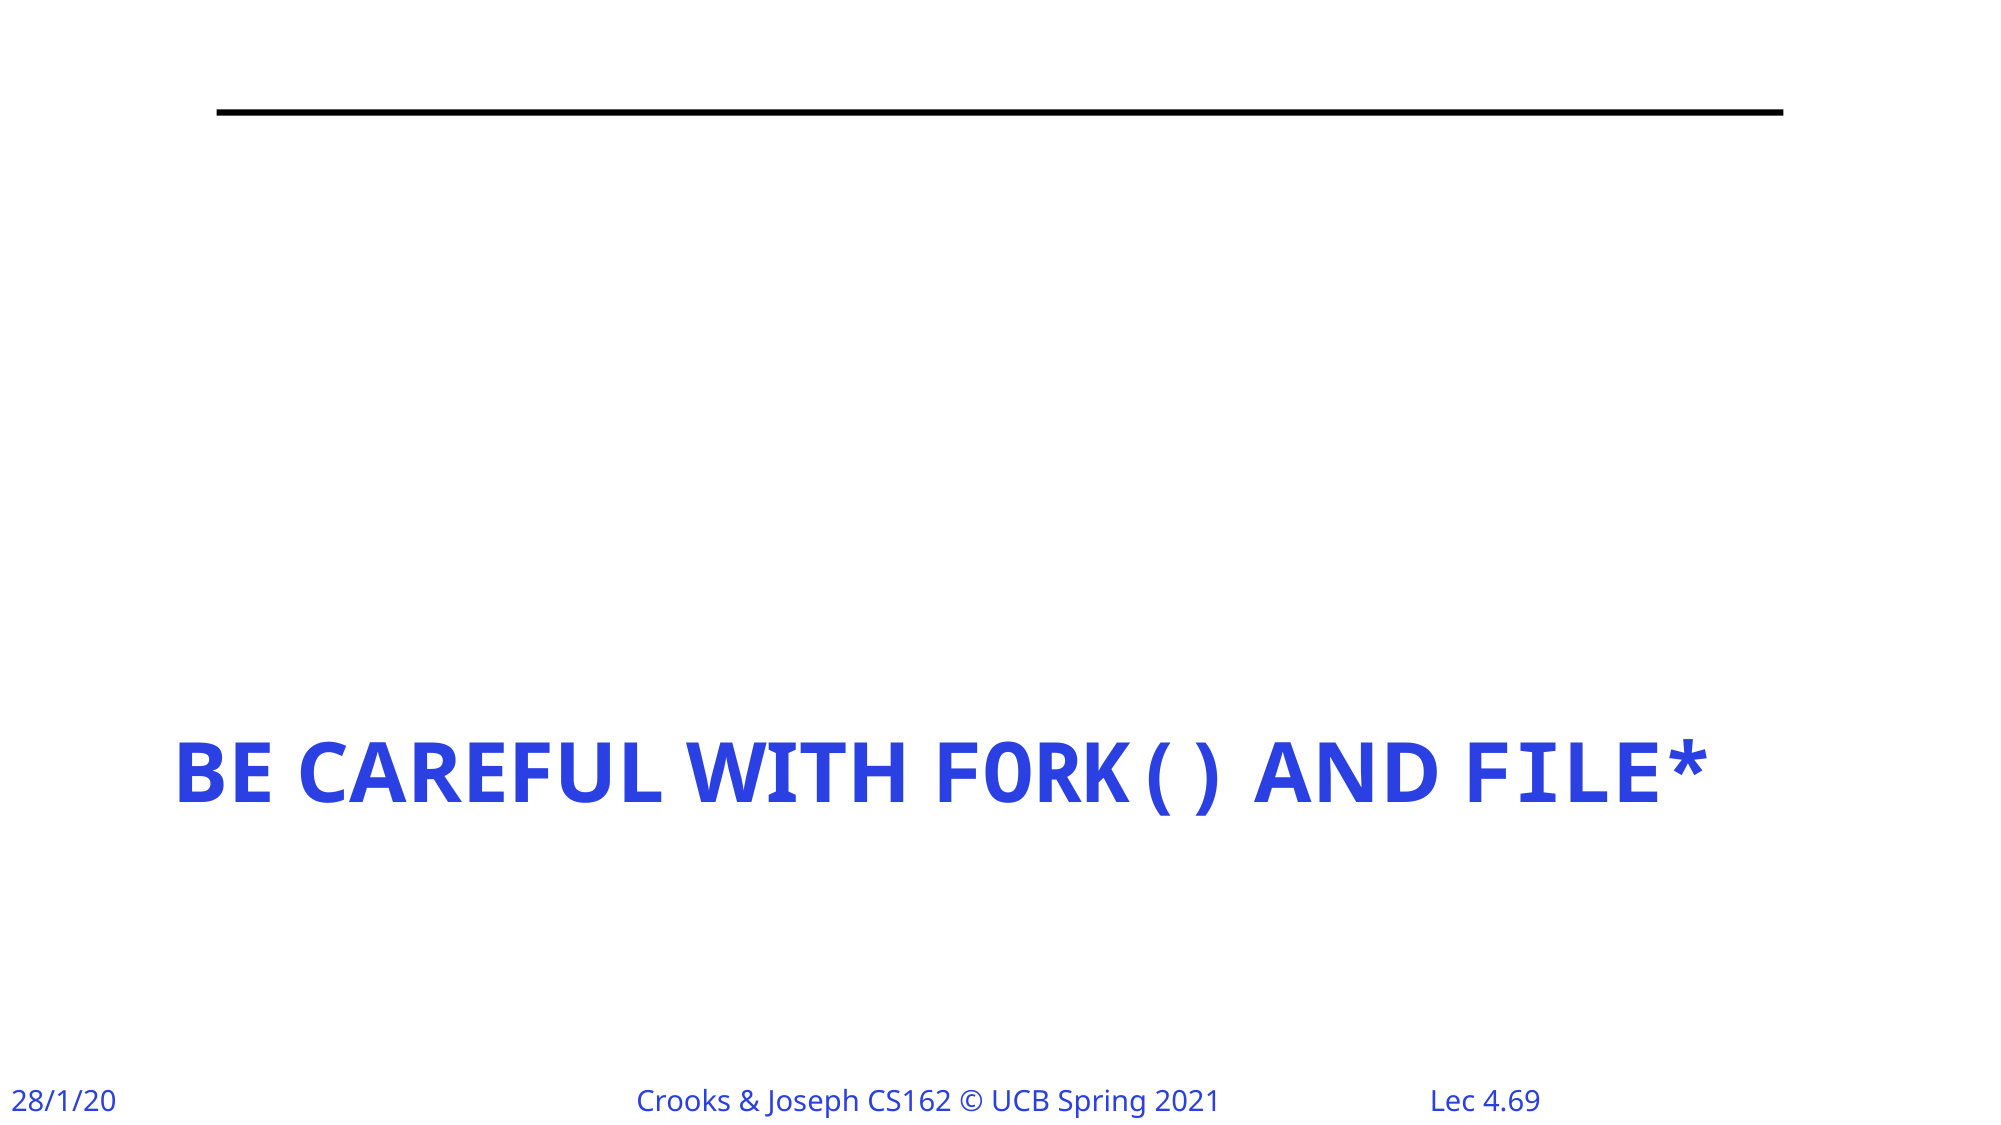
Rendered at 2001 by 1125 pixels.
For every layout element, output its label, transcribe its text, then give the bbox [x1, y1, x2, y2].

title Be careful with fork() and FILE* [157, 722, 1858, 947]
